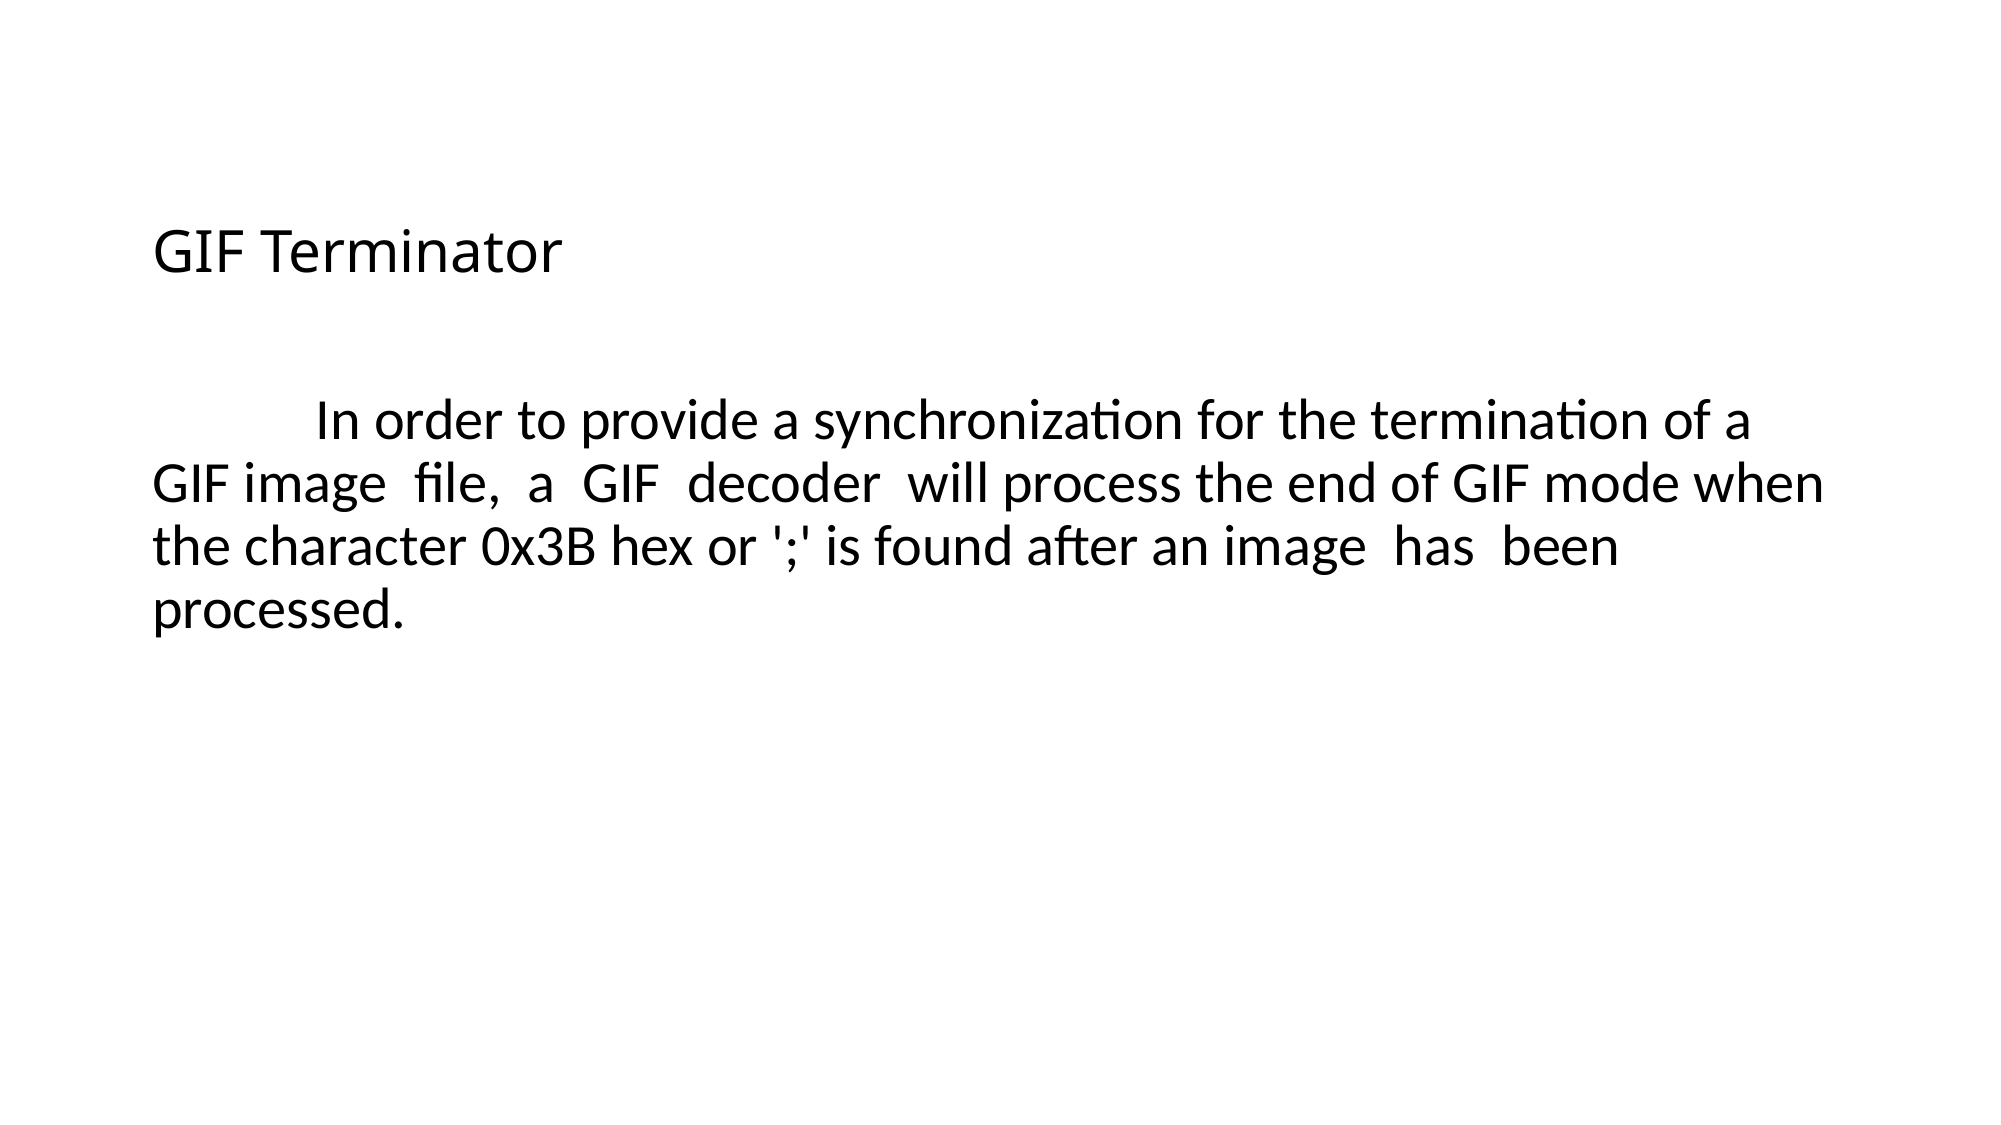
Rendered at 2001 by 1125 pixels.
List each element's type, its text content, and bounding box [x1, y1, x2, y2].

list GIF Terminator In order to provide a synchronization for the termination of a GIF image file, a GIF decoder will process the end of GIF mode when the character 0x3B hex or ';' is found after an image has been processed. [137, 214, 1863, 1014]
